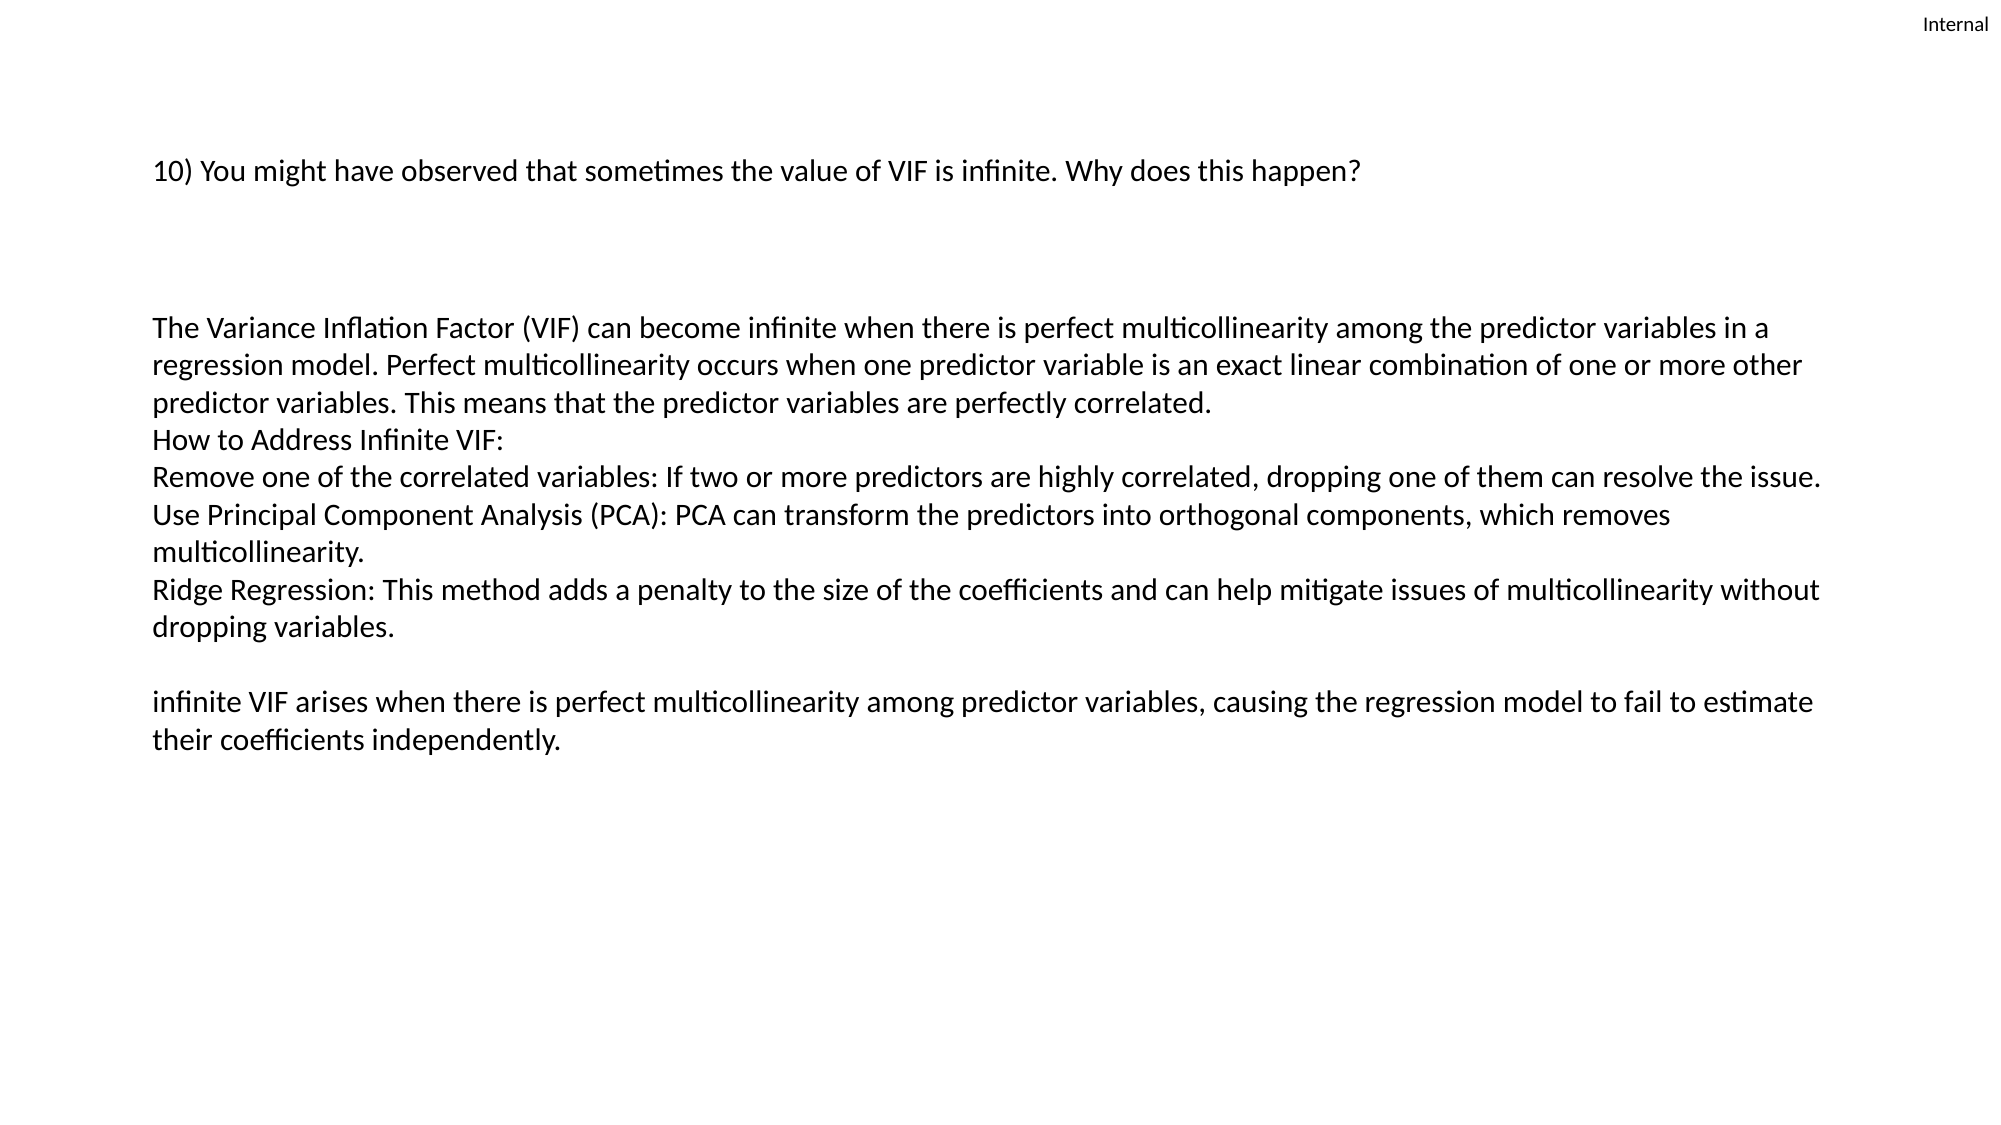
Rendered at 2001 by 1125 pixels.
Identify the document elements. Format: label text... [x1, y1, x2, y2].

list The Variance Inflation Factor (VIF) can become infinite when there is perfect multicollinearity among the predictor variables in a regression model. Perfect multicollinearity occurs when one predictor variable is an exact linear combination of one or more other predictor variables. This means that the predictor variables are perfectly correlated. How to Address Infinite VIF: Remove one of the correlated variables: If two or more predictors are highly correlated, dropping one of them can resolve the issue. Use Principal Component Analysis (PCA): PCA can transform the predictors into orthogonal components, which removes multicollinearity. Ridge Regression: This method adds a penalty to the size of the coefficients and can help mitigate issues of multicollinearity without dropping variables. infinite VIF arises when there is perfect multicollinearity among predictor variables, causing the regression model to fail to estimate their coefficients independently. [137, 299, 1863, 1014]
title 10) You might have observed that sometimes the value of VIF is infinite. Why does this happen? [137, 59, 1863, 278]
